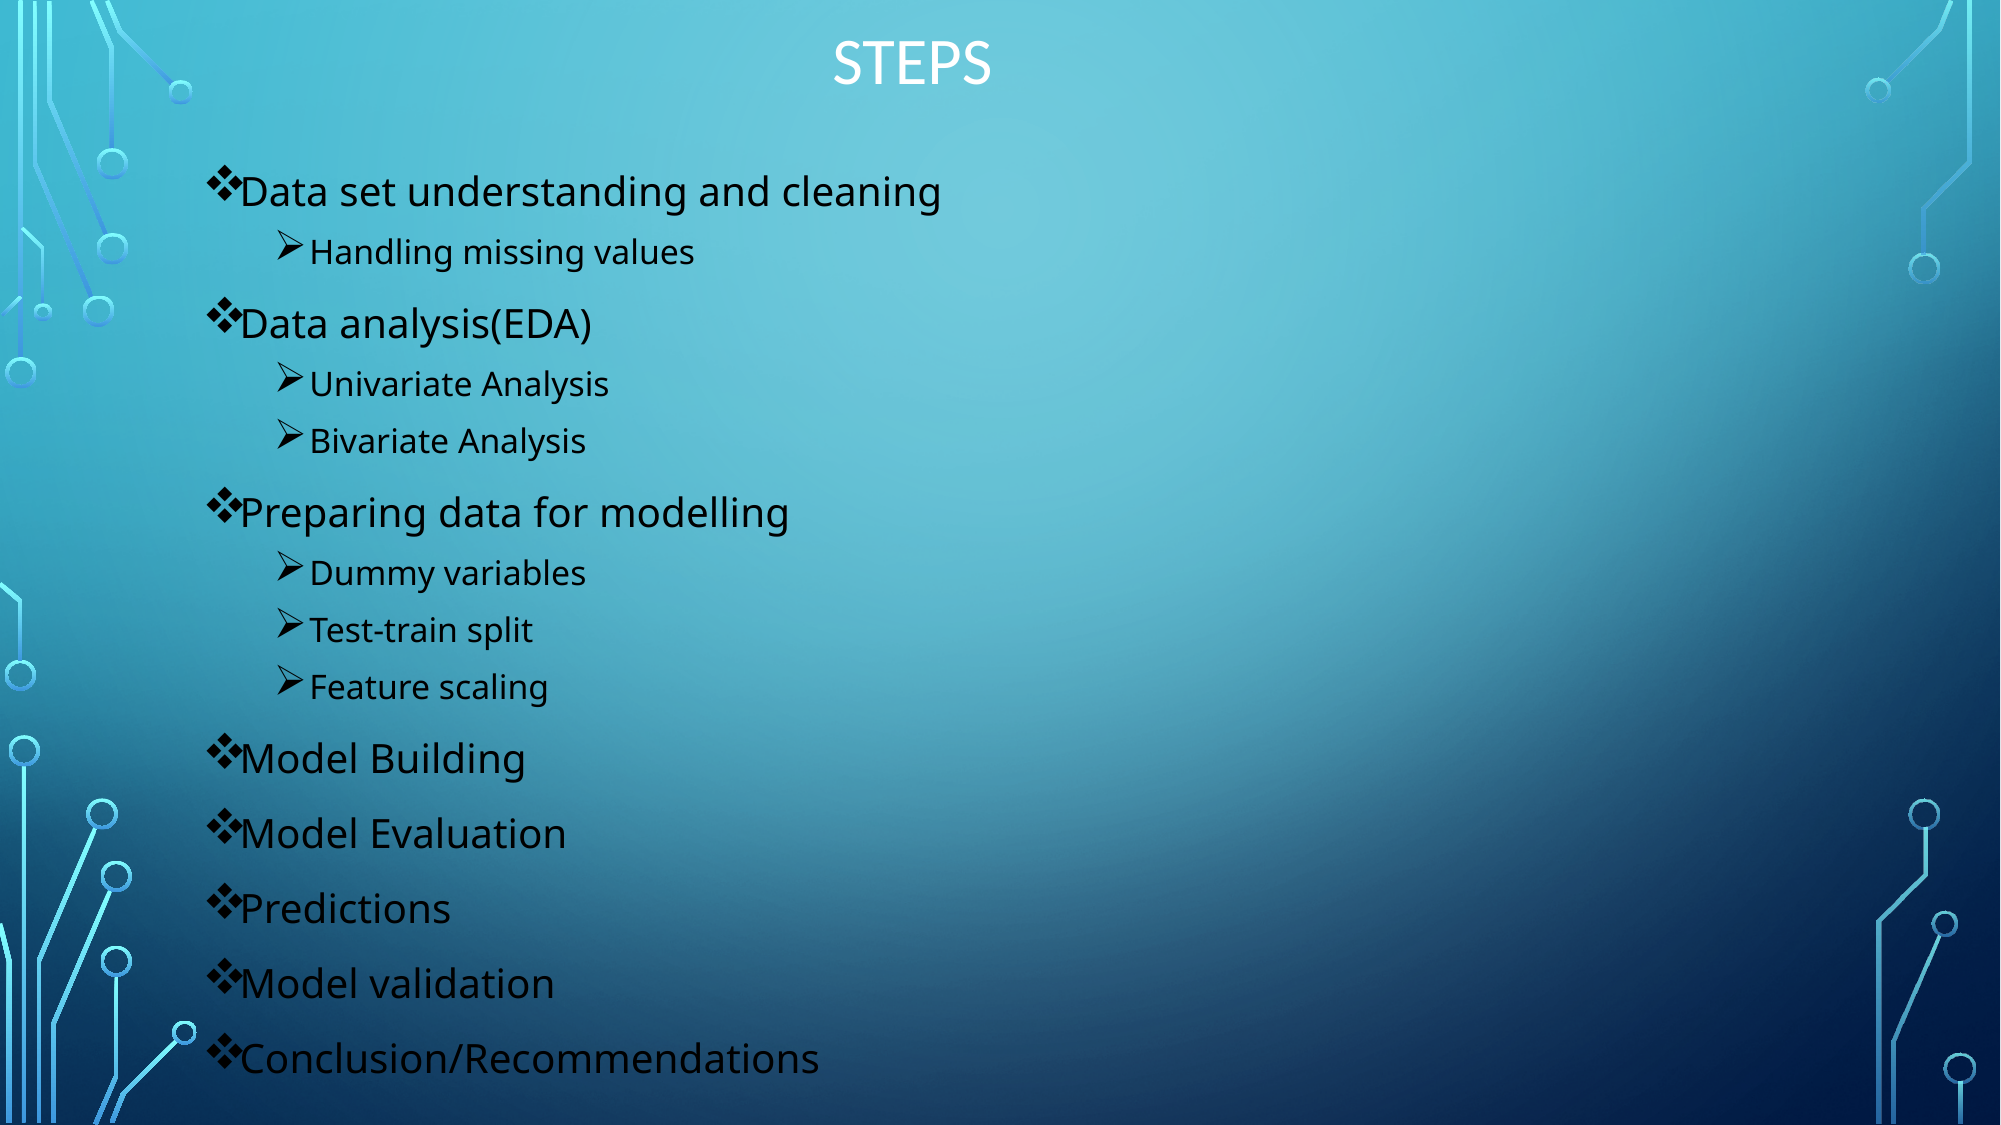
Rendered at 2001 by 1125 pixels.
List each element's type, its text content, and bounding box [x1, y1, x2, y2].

title steps [187, 0, 1813, 127]
list Data set understanding and cleaning Handling missing values Data analysis(EDA) Univariate Analysis Bivariate Analysis Preparing data for modelling Dummy variables Test-train split Feature scaling Model Building Model Evaluation Predictions Model validation Conclusion/Recommendations [187, 148, 1813, 1095]
